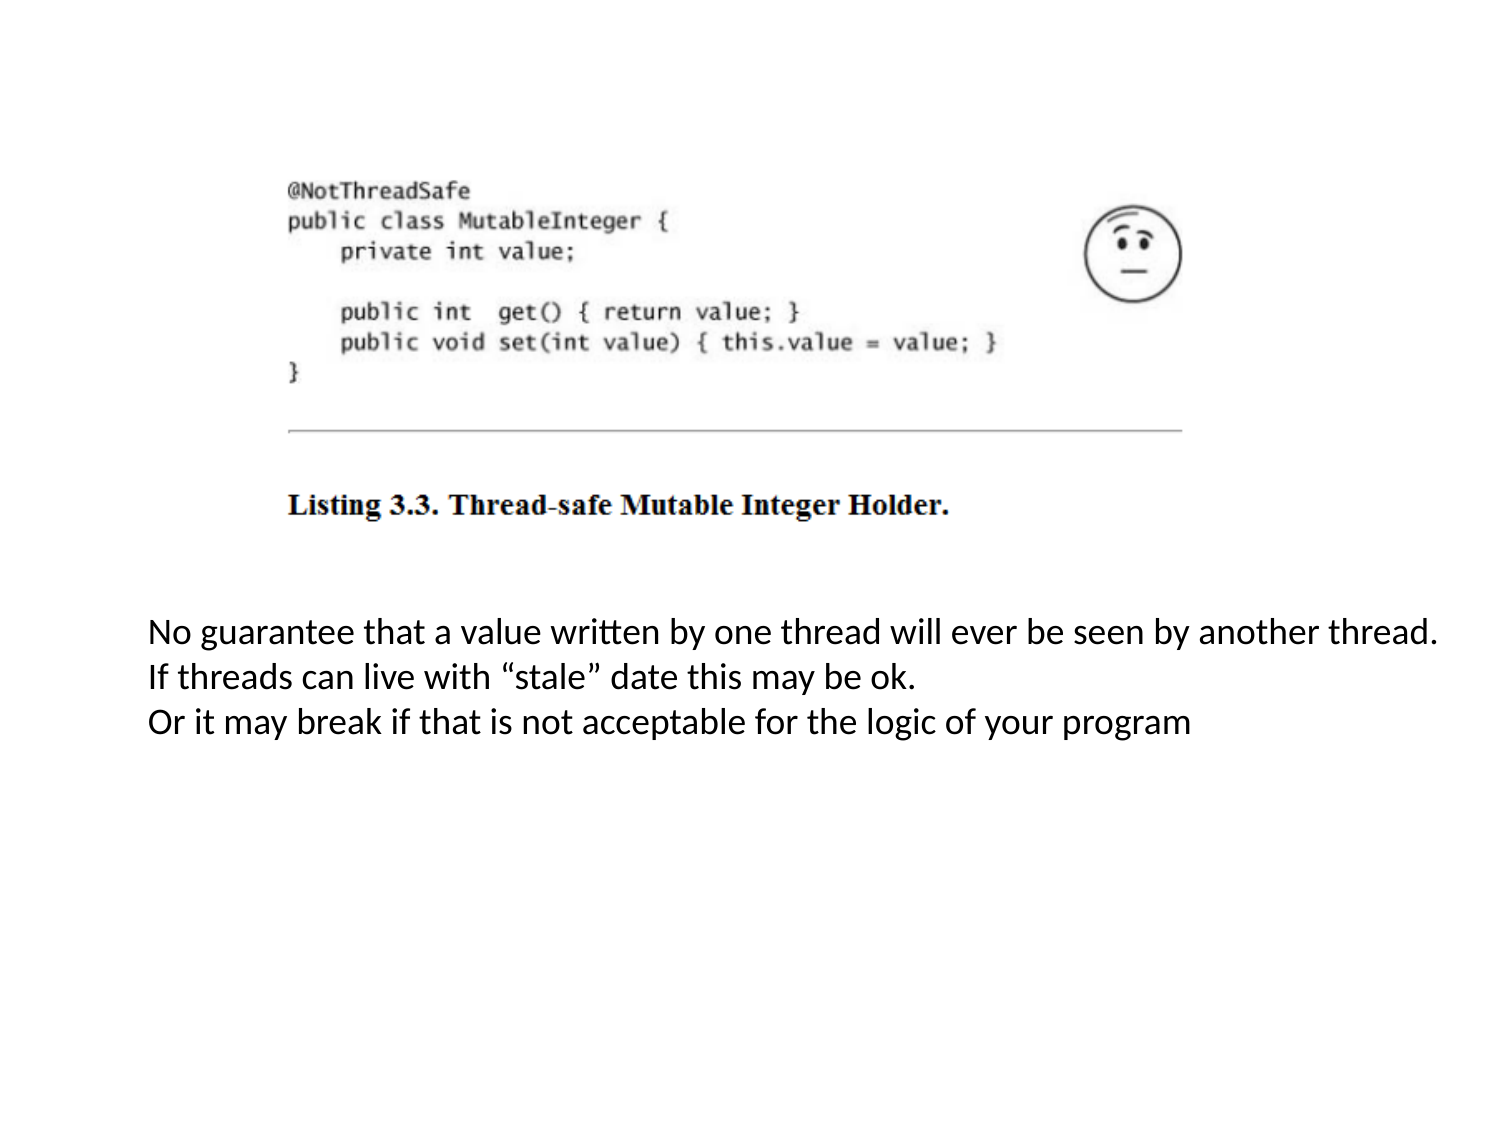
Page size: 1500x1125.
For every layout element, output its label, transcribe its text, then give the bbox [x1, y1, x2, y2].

text_box No guarantee that a value written by one thread will ever be seen by another thread. If threads can live with “stale” date this may be ok. Or it may break if that is not acceptable for the logic of your program [133, 599, 1456, 750]
picture [237, 149, 1249, 551]
